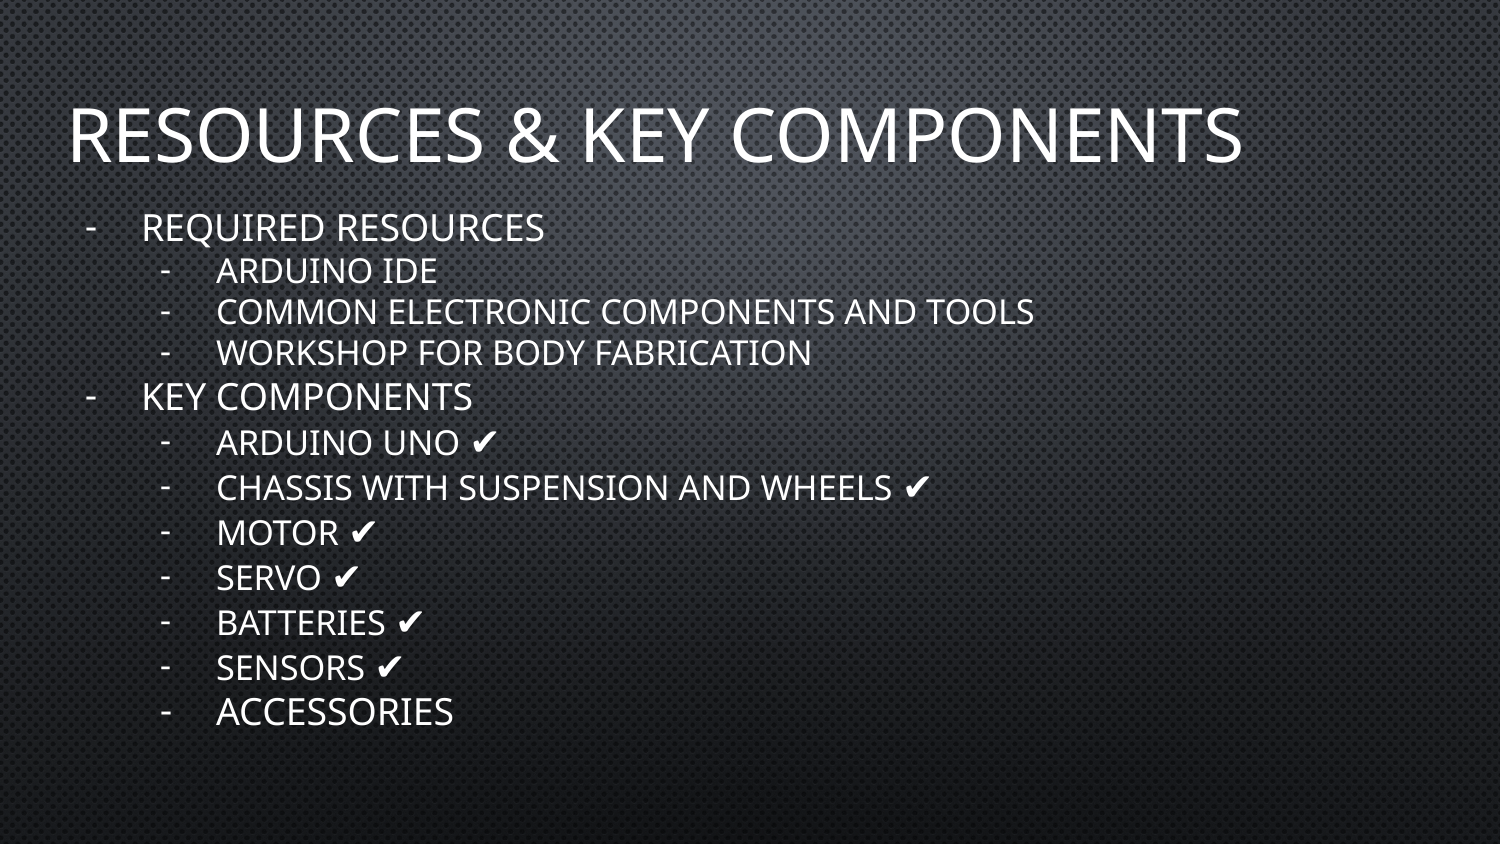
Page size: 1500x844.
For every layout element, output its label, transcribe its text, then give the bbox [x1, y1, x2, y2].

list Required resources Arduino IDE Common electronic components and tools Workshop for body fabrication Key components Arduino UNO ✔ Chassis with suspension and wheels ✔ Motor ✔ Servo ✔ Batteries ✔ Sensors ✔ Accessories [51, 189, 1449, 750]
title Resources & key components [51, 72, 1449, 167]
